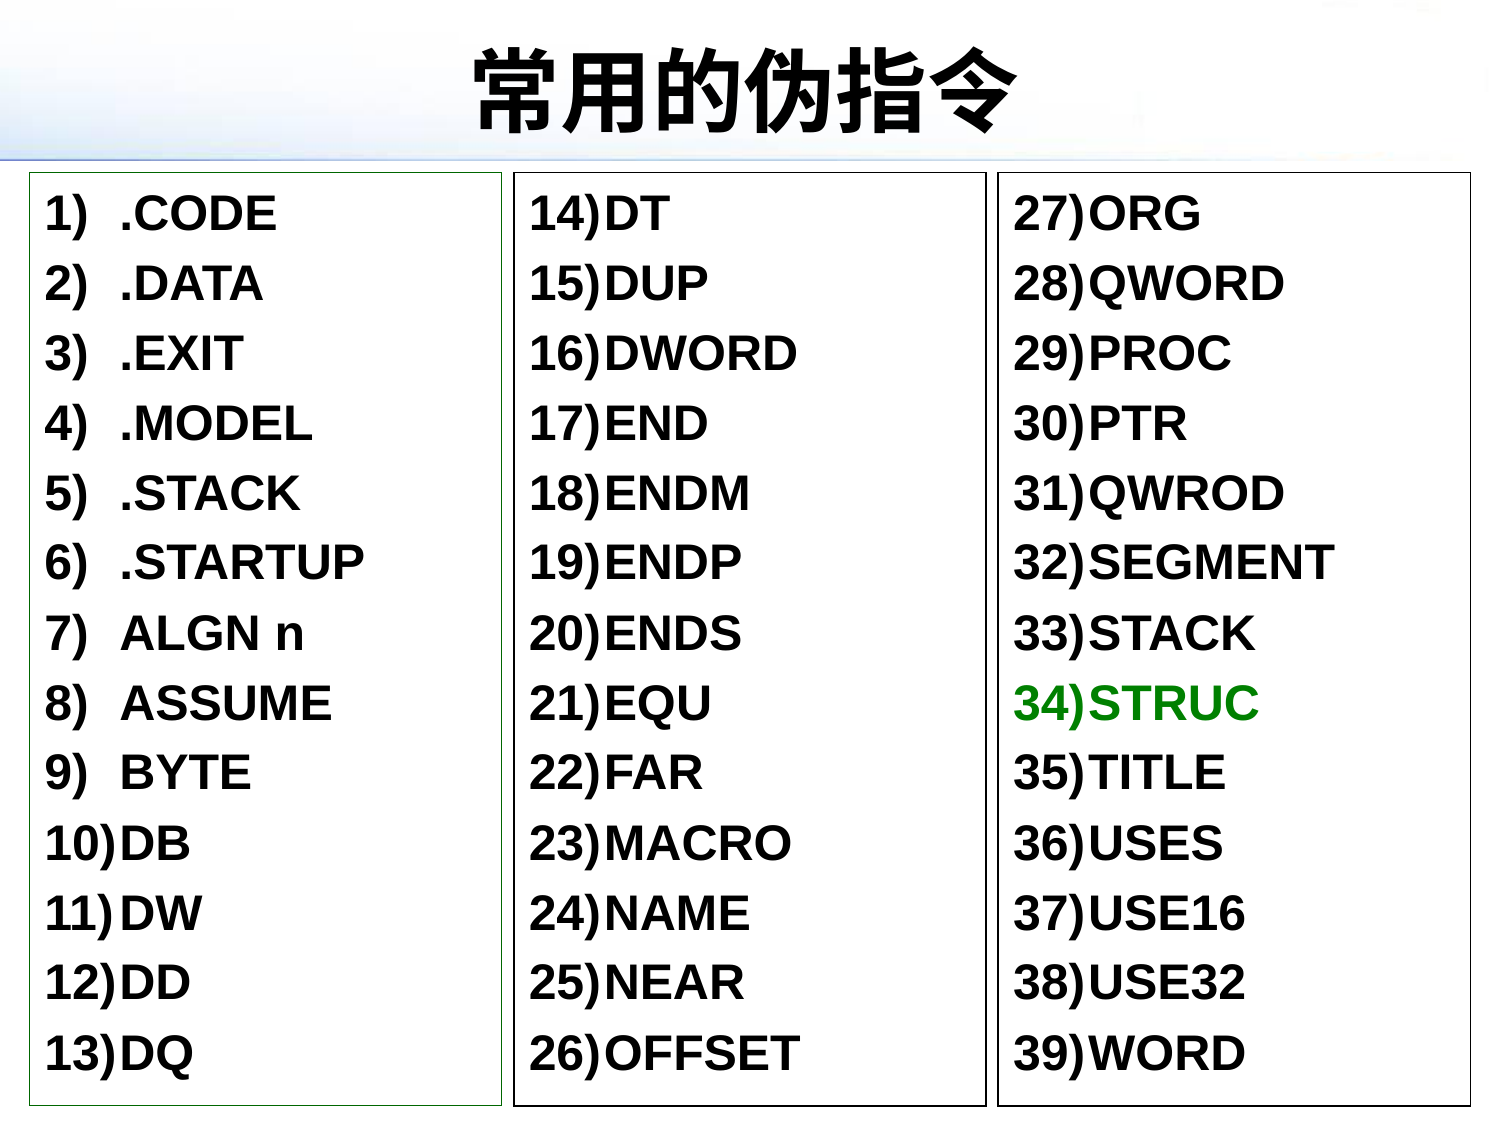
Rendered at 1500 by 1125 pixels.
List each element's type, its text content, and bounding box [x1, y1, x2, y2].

list .CODE .DATA .EXIT .MODEL .STACK .STARTUP ALGN n ASSUME BYTE DB DW DD DQ [29, 172, 502, 1106]
text_box ORG QWORD PROC PTR QWROD SEGMENT STACK STRUC TITLE USES USE16 USE32 WORD [998, 172, 1471, 1106]
title 常用的伪指令 [29, 31, 1459, 147]
text_box DT DUP DWORD END ENDM ENDP ENDS EQU FAR MACRO NAME NEAR OFFSET [513, 172, 987, 1106]
picture [0, 0, 1500, 161]
